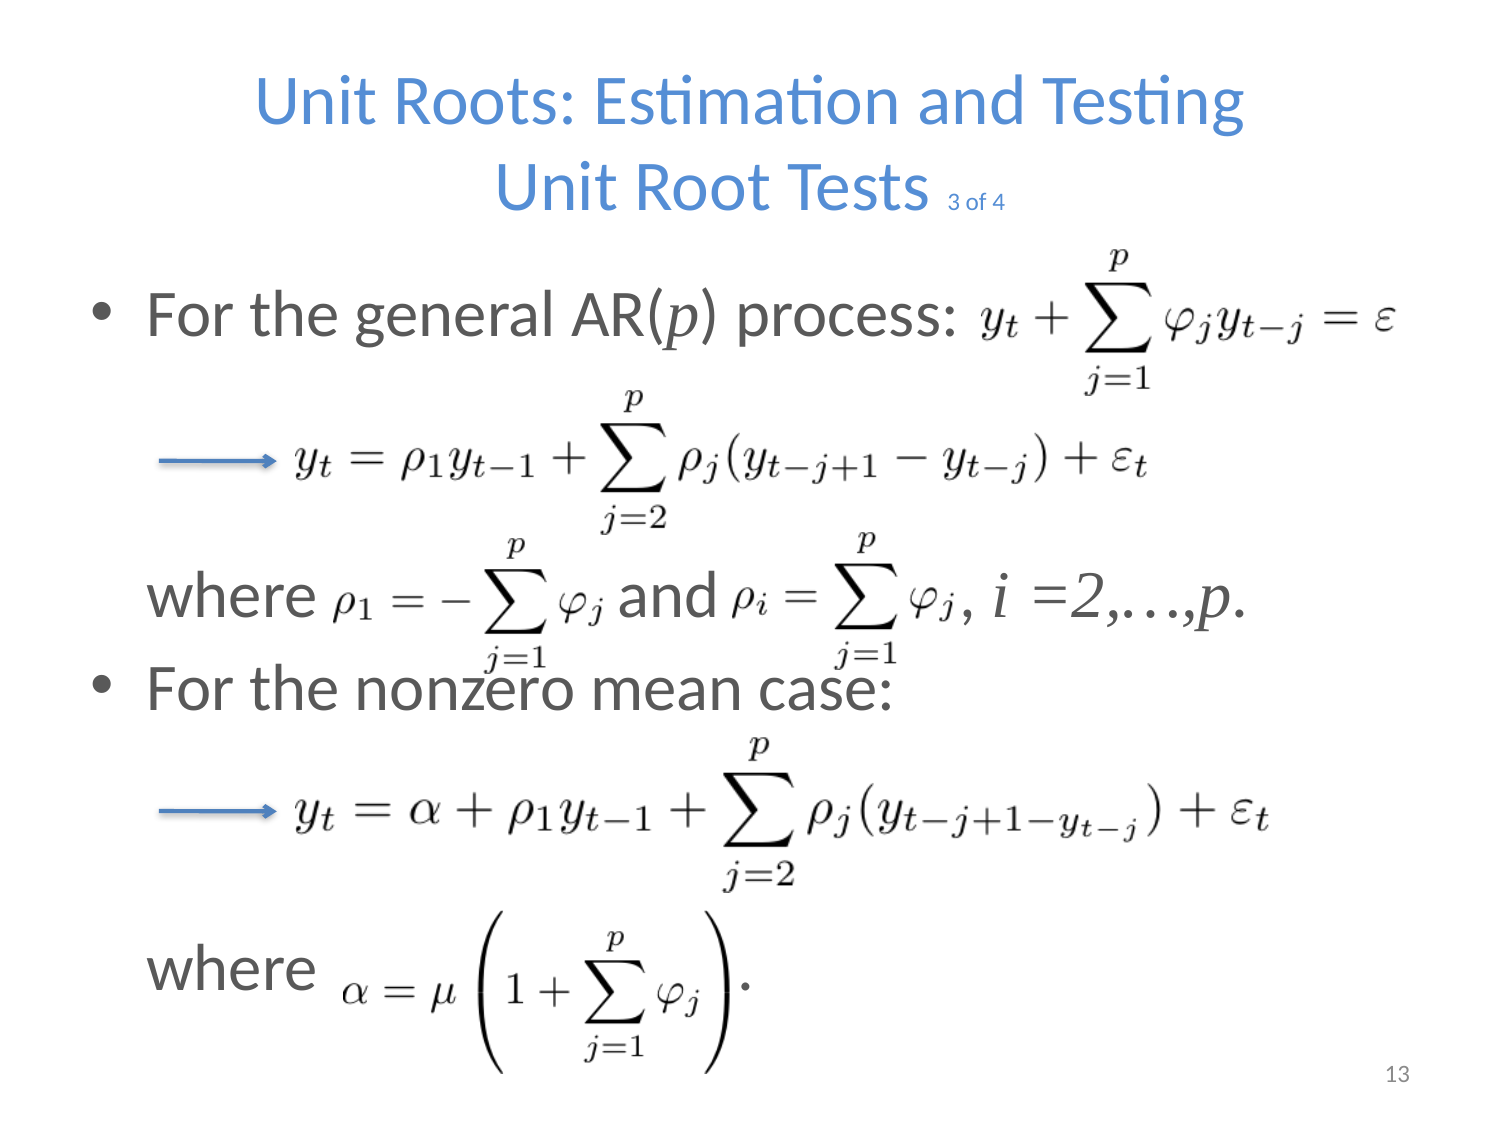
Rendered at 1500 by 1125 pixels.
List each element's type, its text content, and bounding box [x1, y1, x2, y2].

slide_number 13 [1074, 1042, 1425, 1103]
picture [342, 909, 731, 1074]
picture [295, 248, 1398, 670]
list For the general AR(p) process: where and , i =2,…,p. For the nonzero mean case: where . [75, 262, 1425, 1043]
picture [333, 536, 604, 675]
title Unit Roots: Estimation and Testing Unit Root Tests 3 of 4 [75, 45, 1425, 233]
picture [295, 736, 1270, 893]
